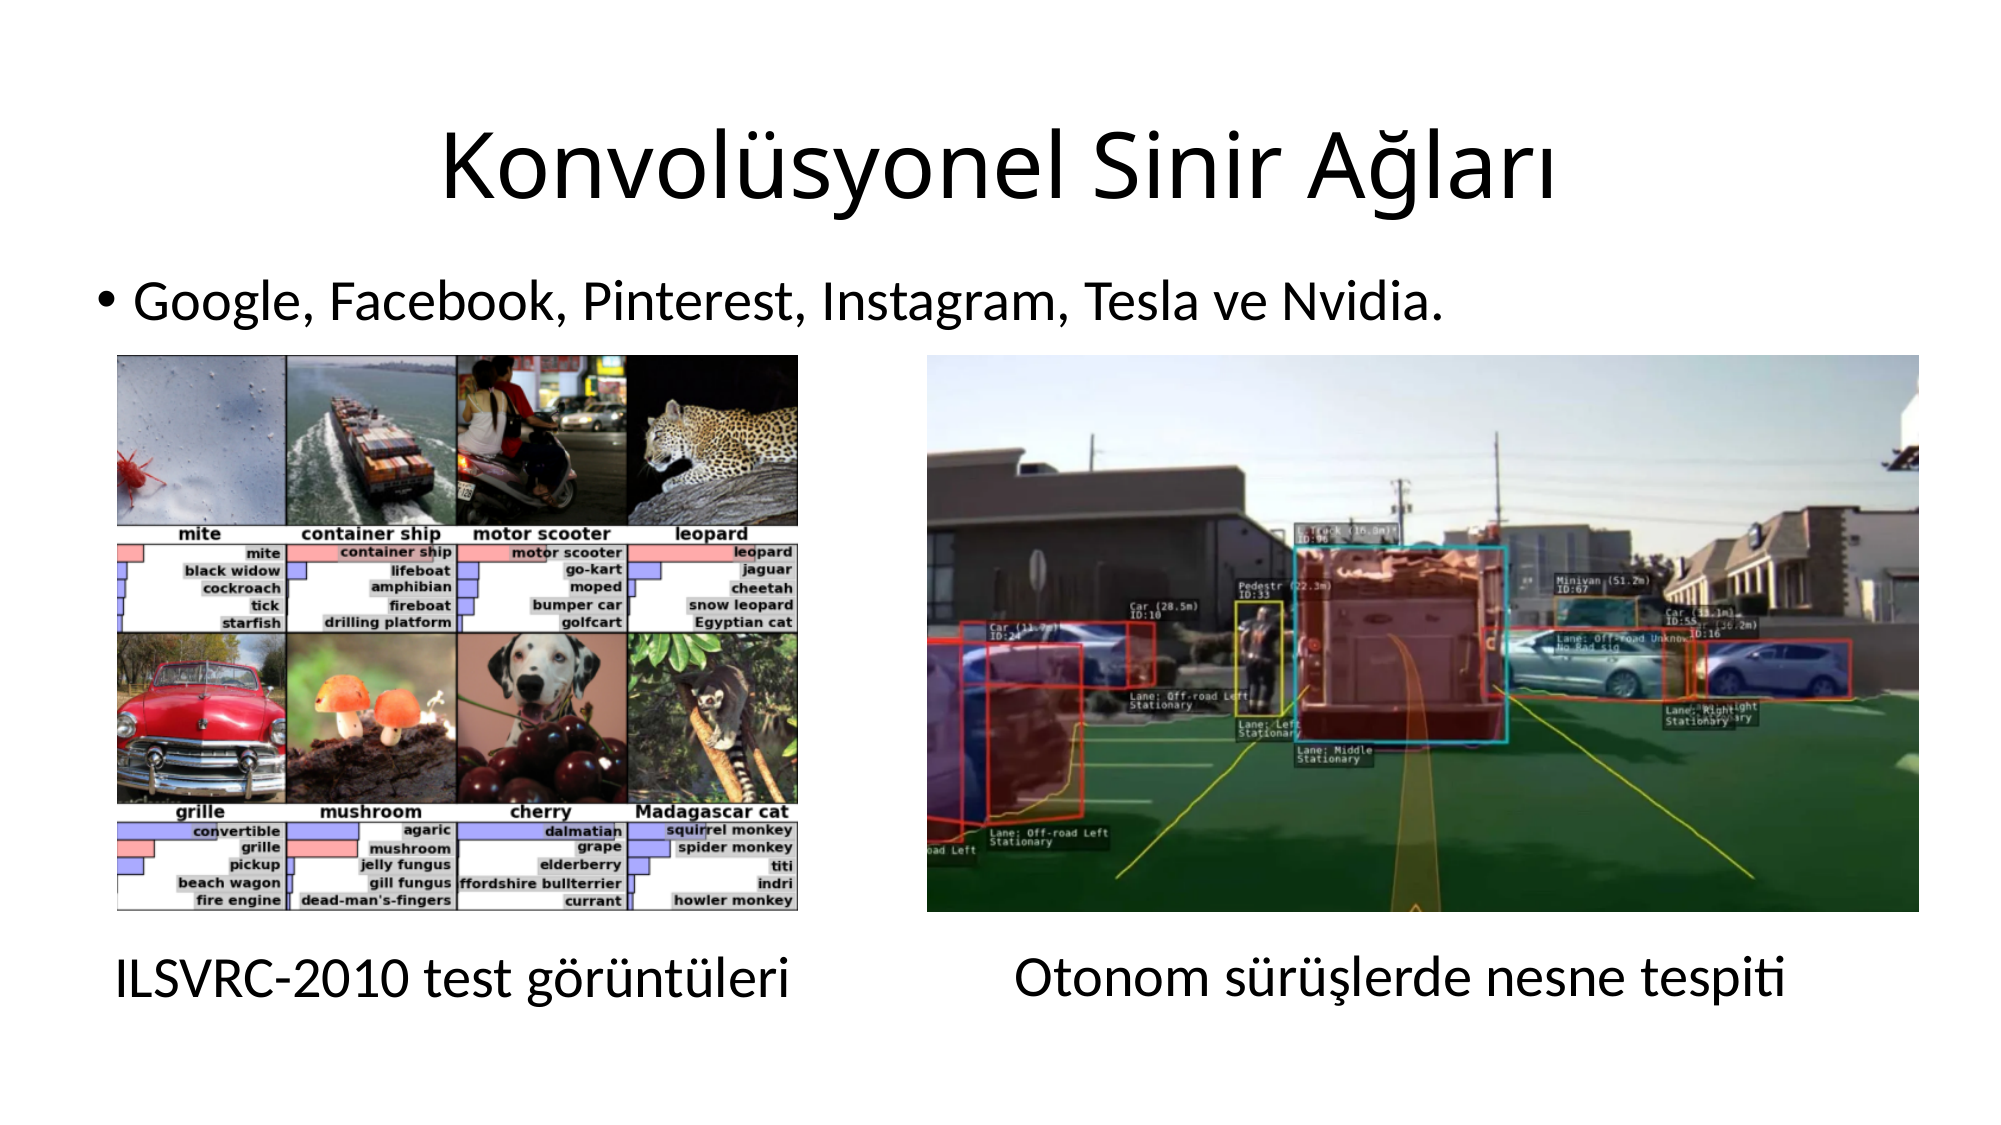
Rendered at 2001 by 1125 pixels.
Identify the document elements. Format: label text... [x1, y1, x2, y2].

title Konvolüsyonel Sinir Ağları [137, 59, 1863, 278]
picture [927, 355, 1919, 912]
text_box Otonom sürüşlerde nesne tespiti [999, 939, 1863, 1055]
text_box Google, Facebook, Pinterest, Instagram, Tesla ve Nvidia. [81, 263, 1807, 977]
picture [117, 355, 798, 912]
list ILSVRC-2010 test görüntüleri [99, 977, 873, 1056]
